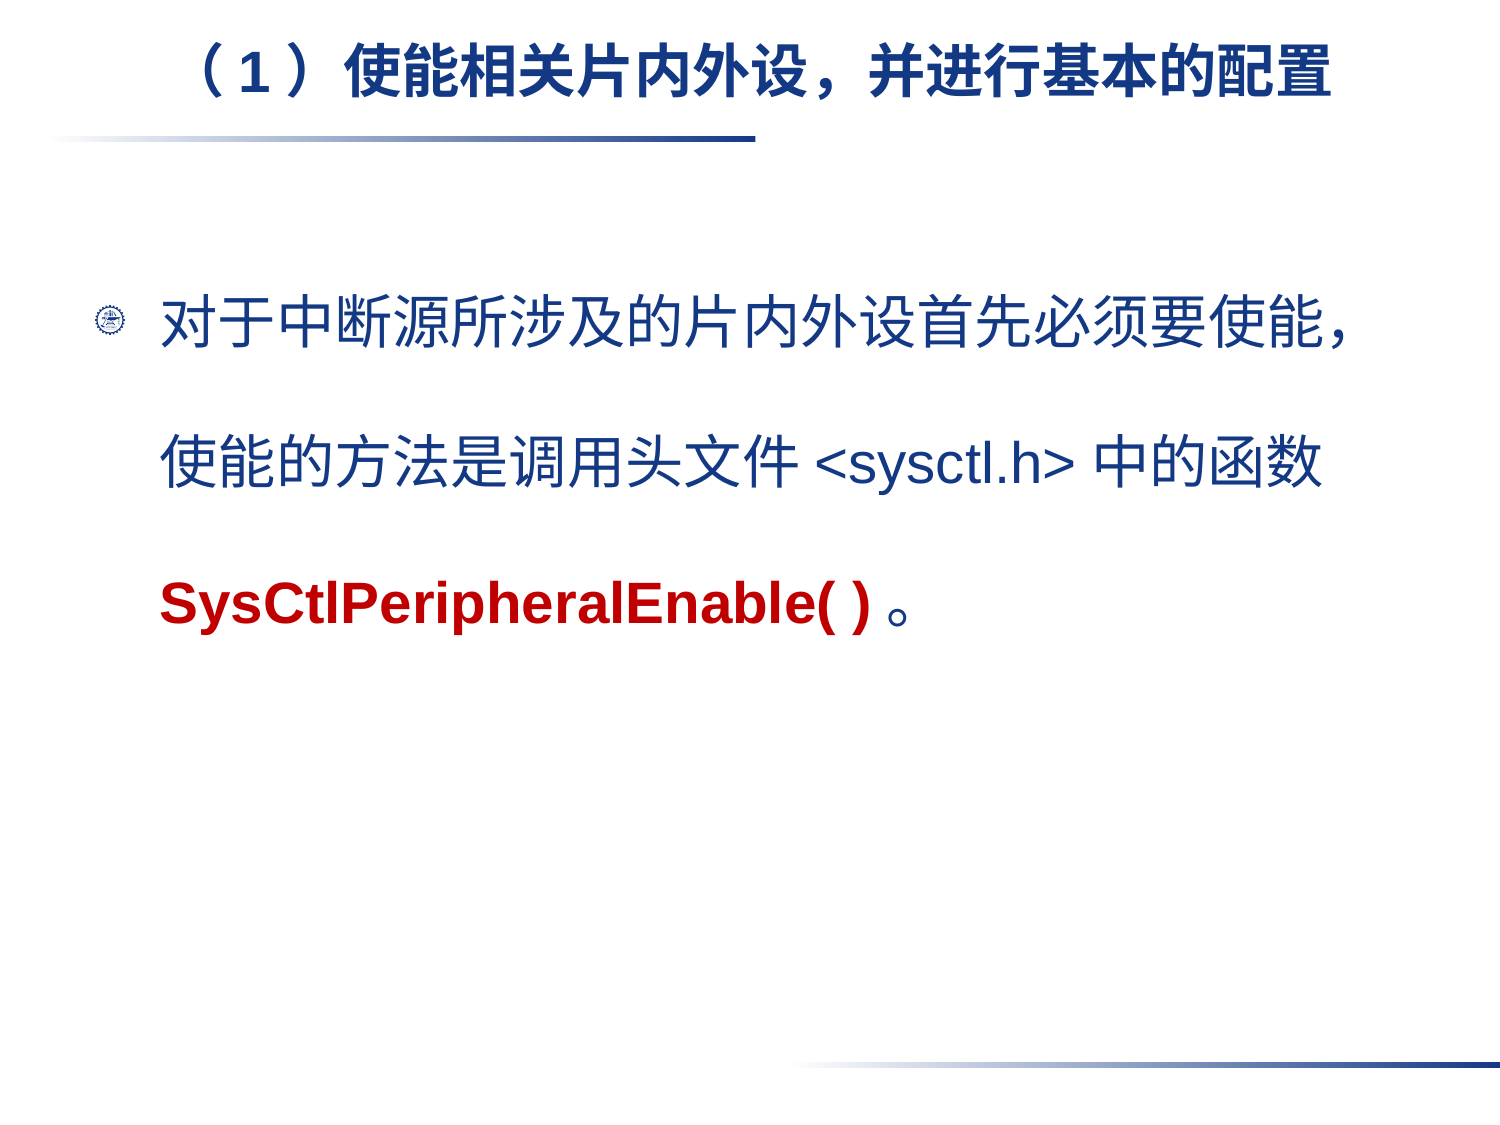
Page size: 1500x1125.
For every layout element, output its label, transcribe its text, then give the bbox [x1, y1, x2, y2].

title （1）使能相关片内外设，并进行基本的配置 [0, 24, 1500, 138]
picture [85, 295, 135, 345]
list 对于中断源所涉及的片内外设首先必须要使能，使能的方法是调用头文件<sysctl.h>中的函数SysCtlPeripheralEnable( )。 [70, 208, 1421, 1039]
